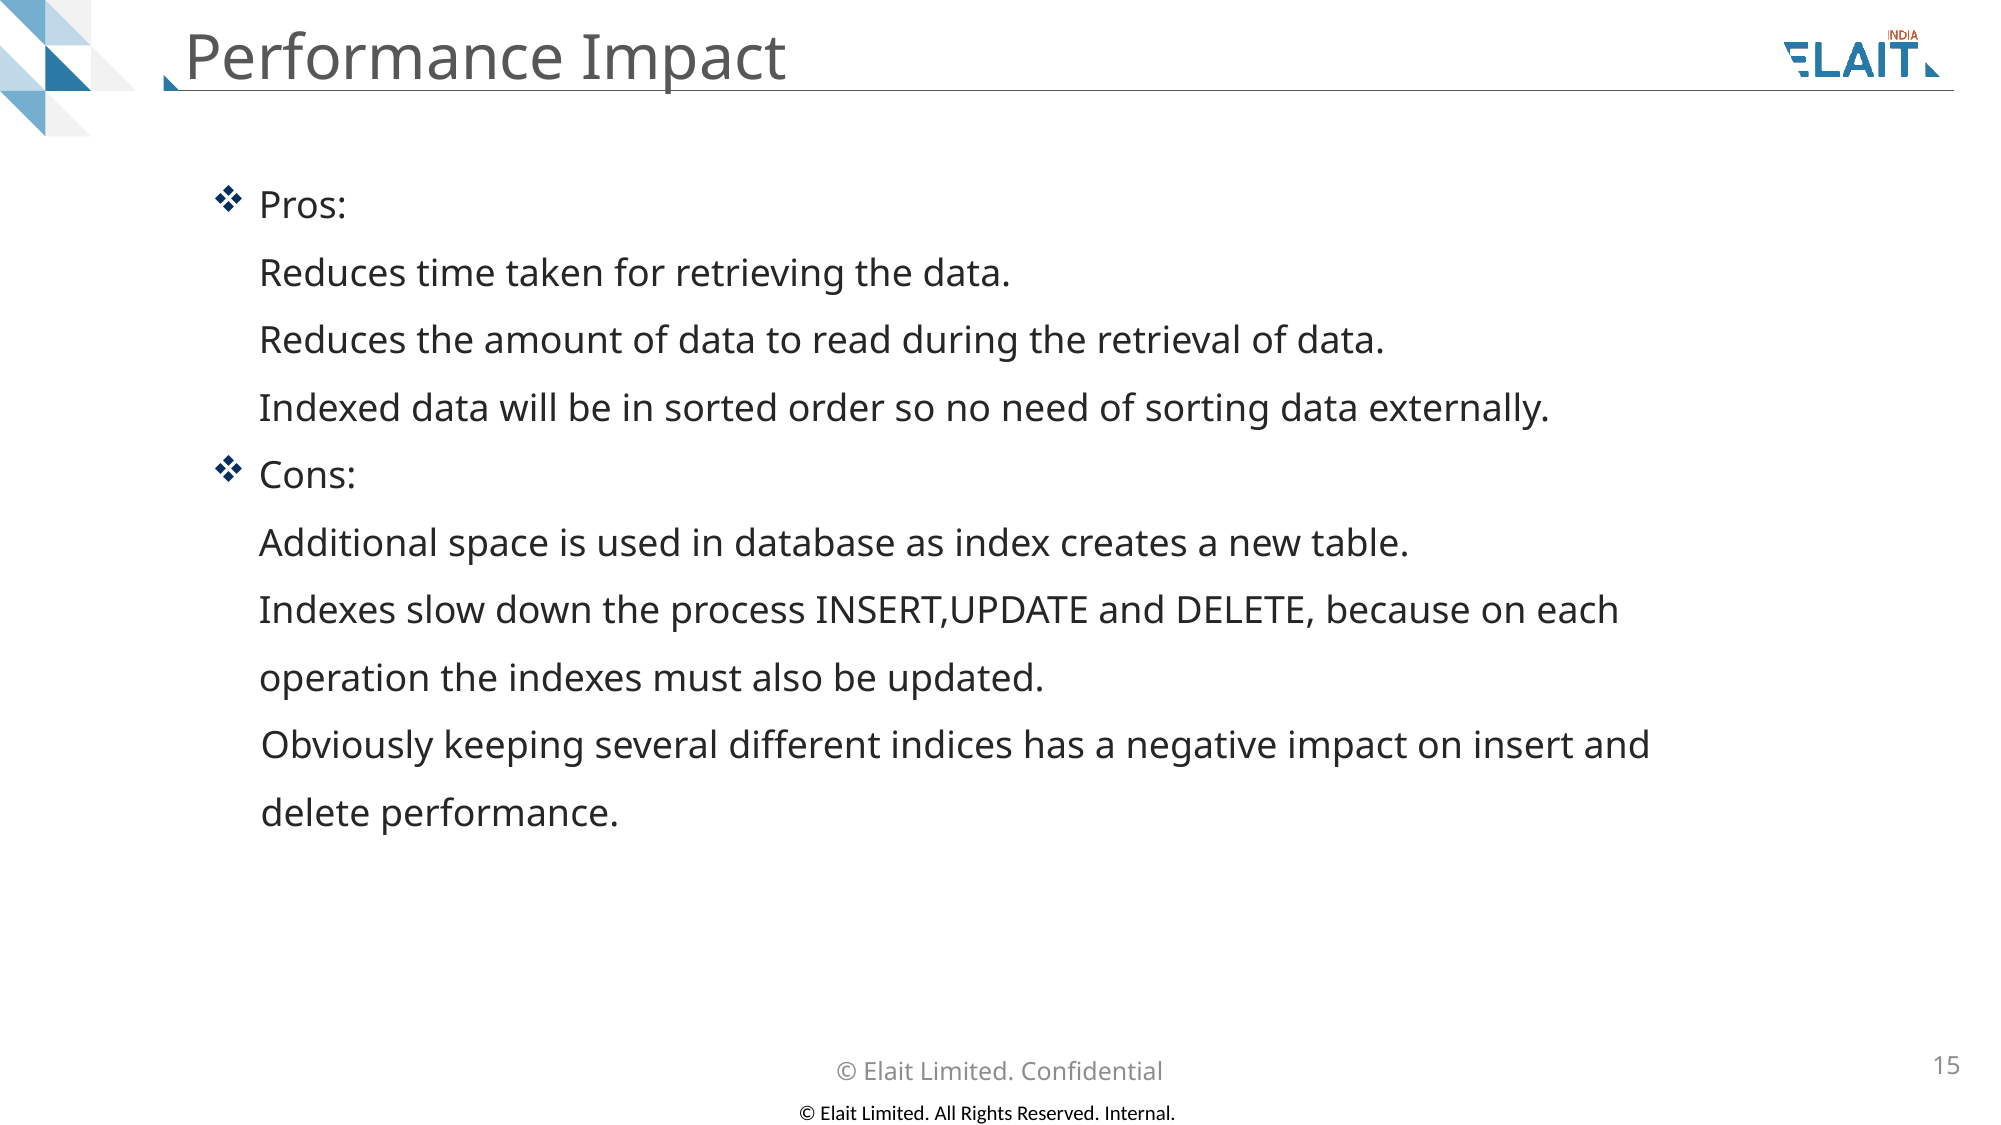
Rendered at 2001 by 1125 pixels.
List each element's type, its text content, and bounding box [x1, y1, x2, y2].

list Pros: Reduces time taken for retrieving the data. Reduces the amount of data to read during the retrieval of data. Indexed data will be in sorted order so no need of sorting data externally. Cons: Additional space is used in database as index creates a new table. Indexes slow down the process INSERT,UPDATE and DELETE, because on each operation the indexes must also be updated. Obviously keeping several different indices has a negative impact on insert and delete performance. [196, 151, 1790, 985]
picture [1783, 30, 1945, 77]
footer © Elait Limited. Confidential [662, 1042, 1338, 1103]
title Performance Impact [169, 8, 1478, 110]
